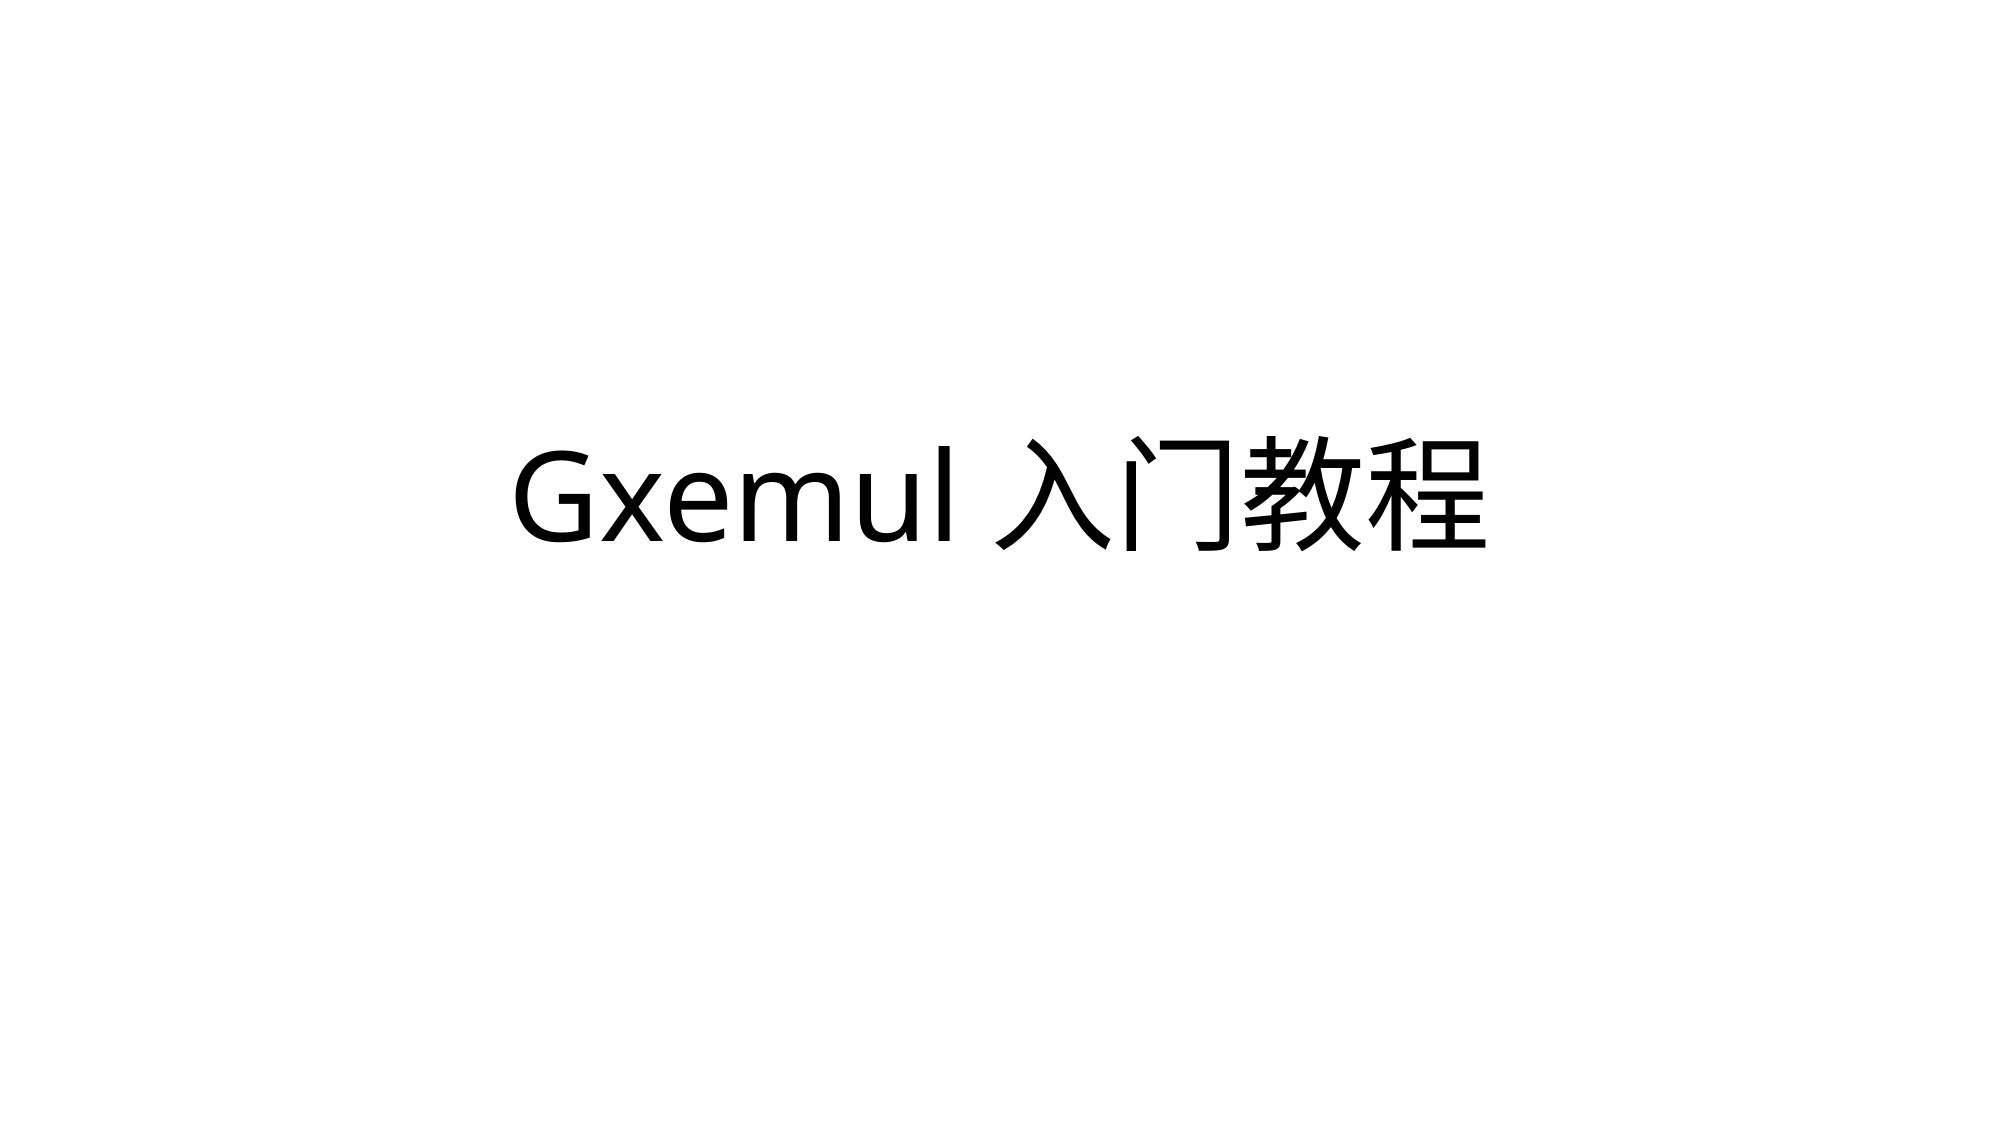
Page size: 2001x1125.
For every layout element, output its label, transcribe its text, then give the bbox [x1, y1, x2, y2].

title Gxemul入门教程 [249, 184, 1750, 576]
